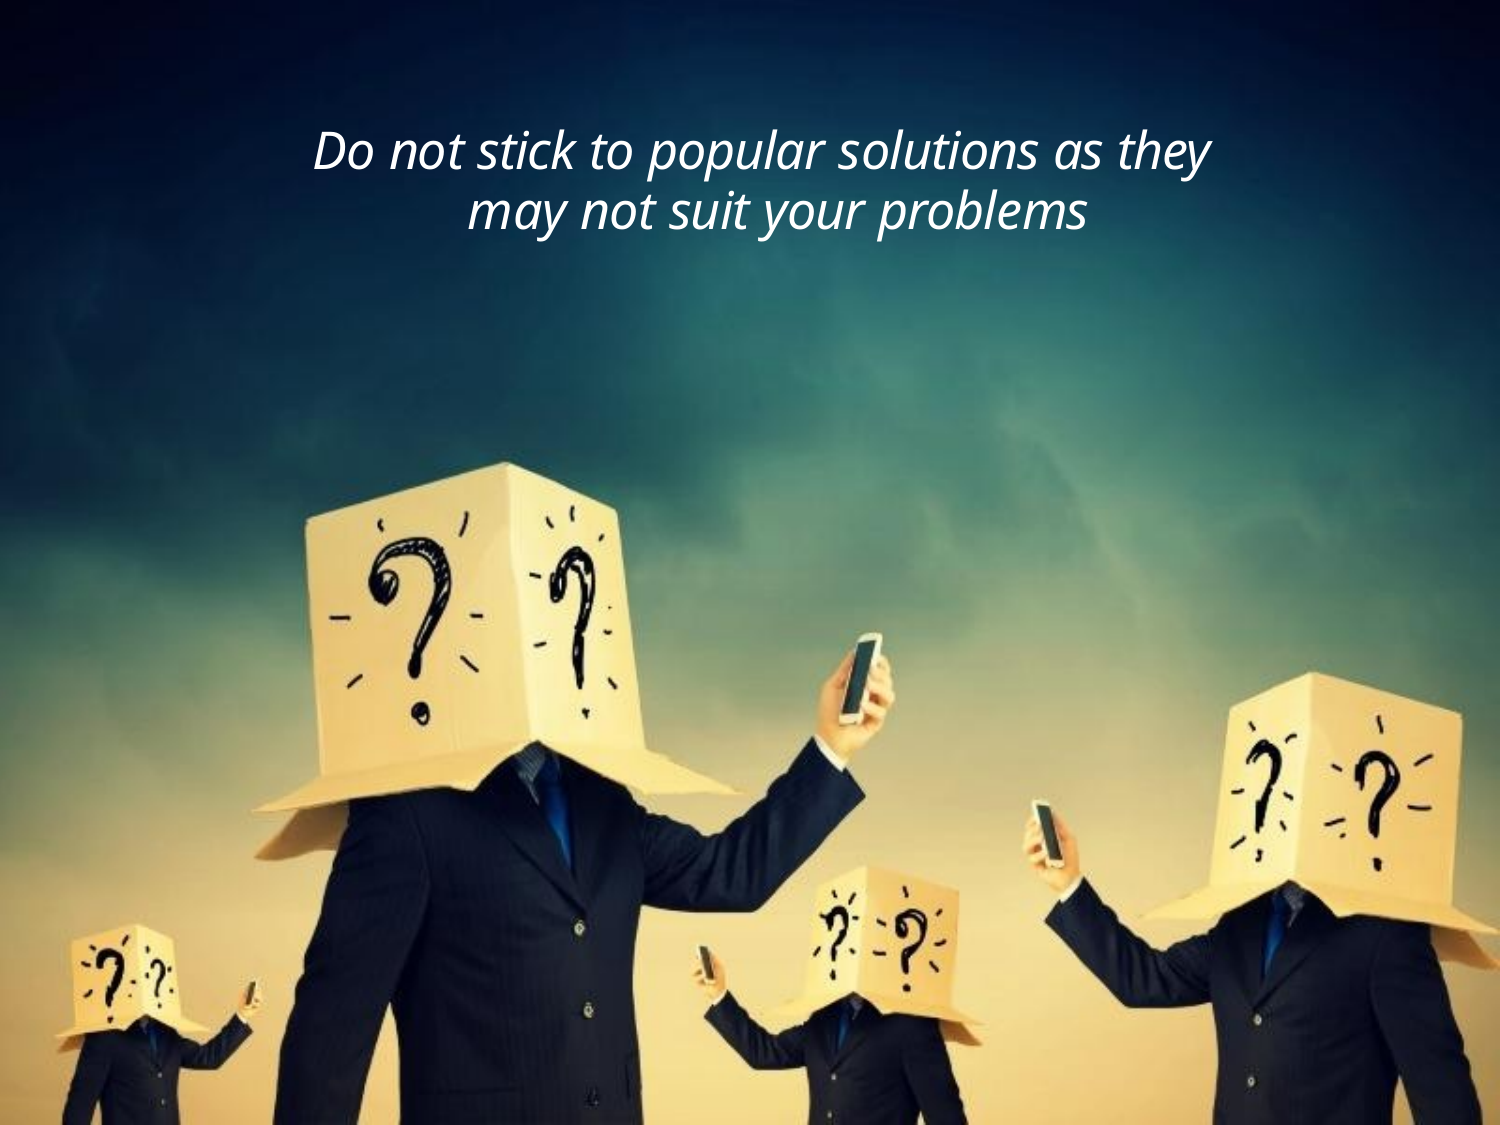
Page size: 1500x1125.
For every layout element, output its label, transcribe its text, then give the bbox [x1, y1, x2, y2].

text_box [0, 0, 1500, 1125]
title Do not stick to popular solutions as they may not suit your problems [311, 119, 1252, 308]
